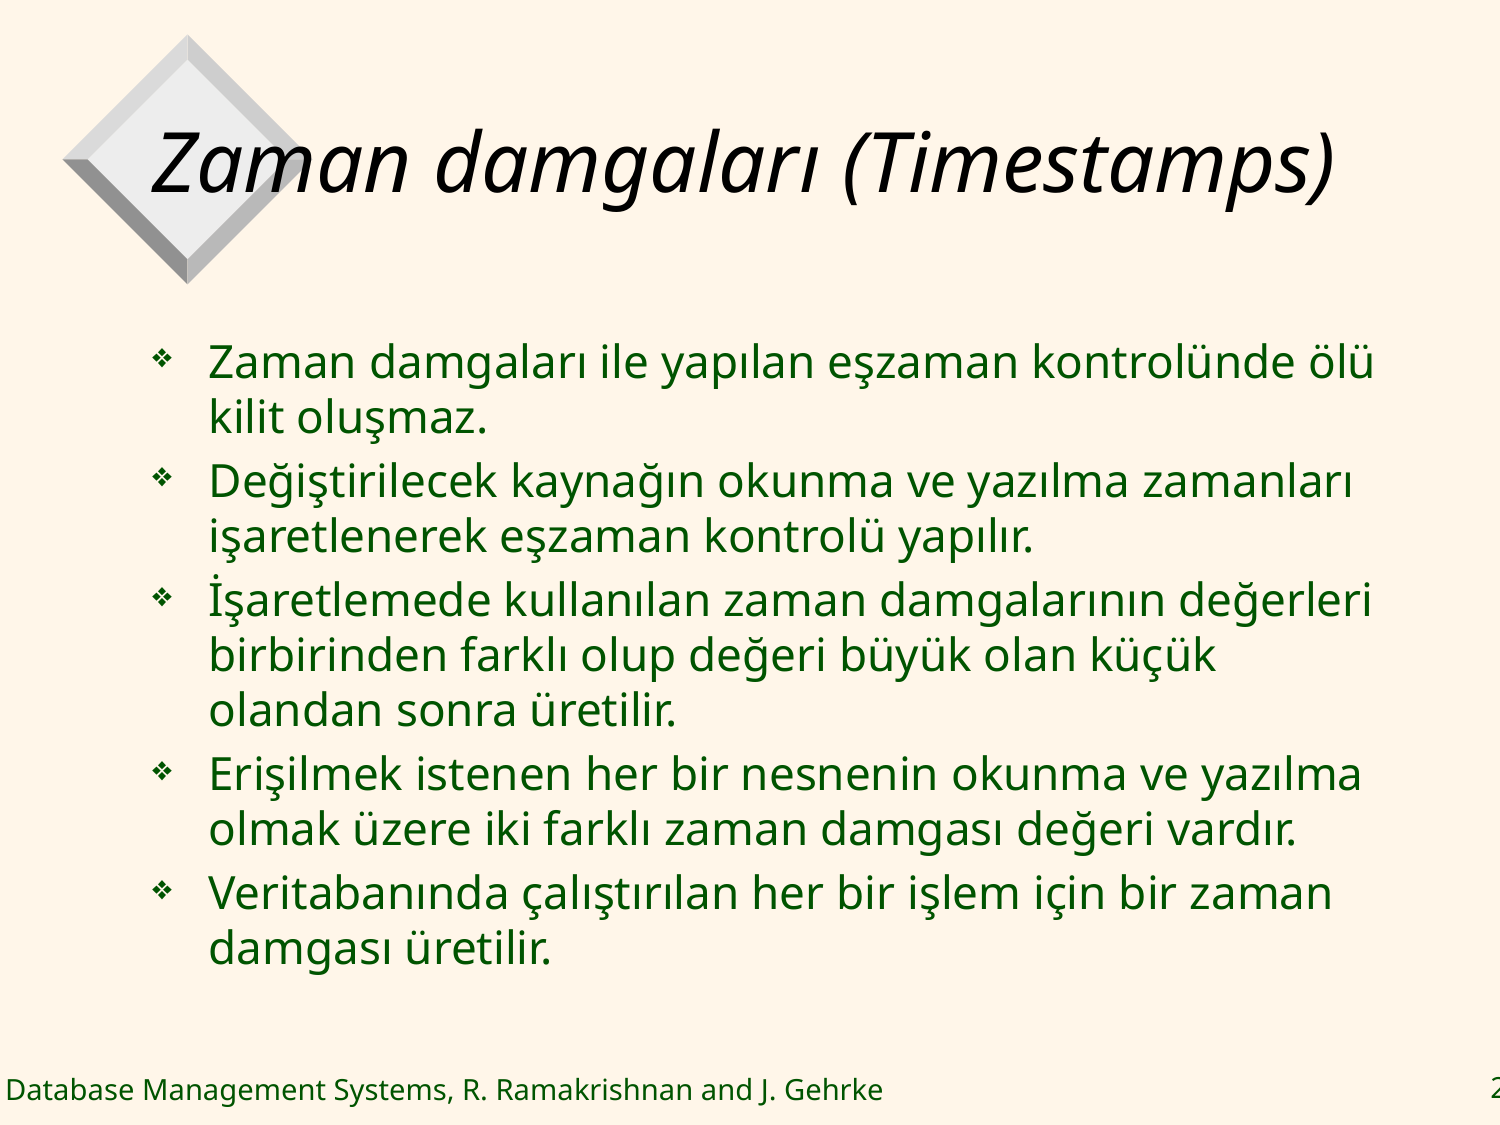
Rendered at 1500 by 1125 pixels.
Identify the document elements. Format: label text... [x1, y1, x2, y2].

list Zaman damgaları ile yapılan eşzaman kontrolünde ölü kilit oluşmaz. Değiştirilecek kaynağın okunma ve yazılma zamanları işaretlenerek eşzaman kontrolü yapılır. İşaretlemede kullanılan zaman damgalarının değerleri birbirinden farklı olup değeri büyük olan küçük olandan sonra üretilir. Erişilmek istenen her bir nesnenin okunma ve yazılma olmak üzere iki farklı zaman damgası değeri vardır. Veritabanında çalıştırılan her bir işlem için bir zaman damgası üretilir. [137, 324, 1413, 994]
title Zaman damgaları (Timestamps) [137, 68, 1413, 250]
